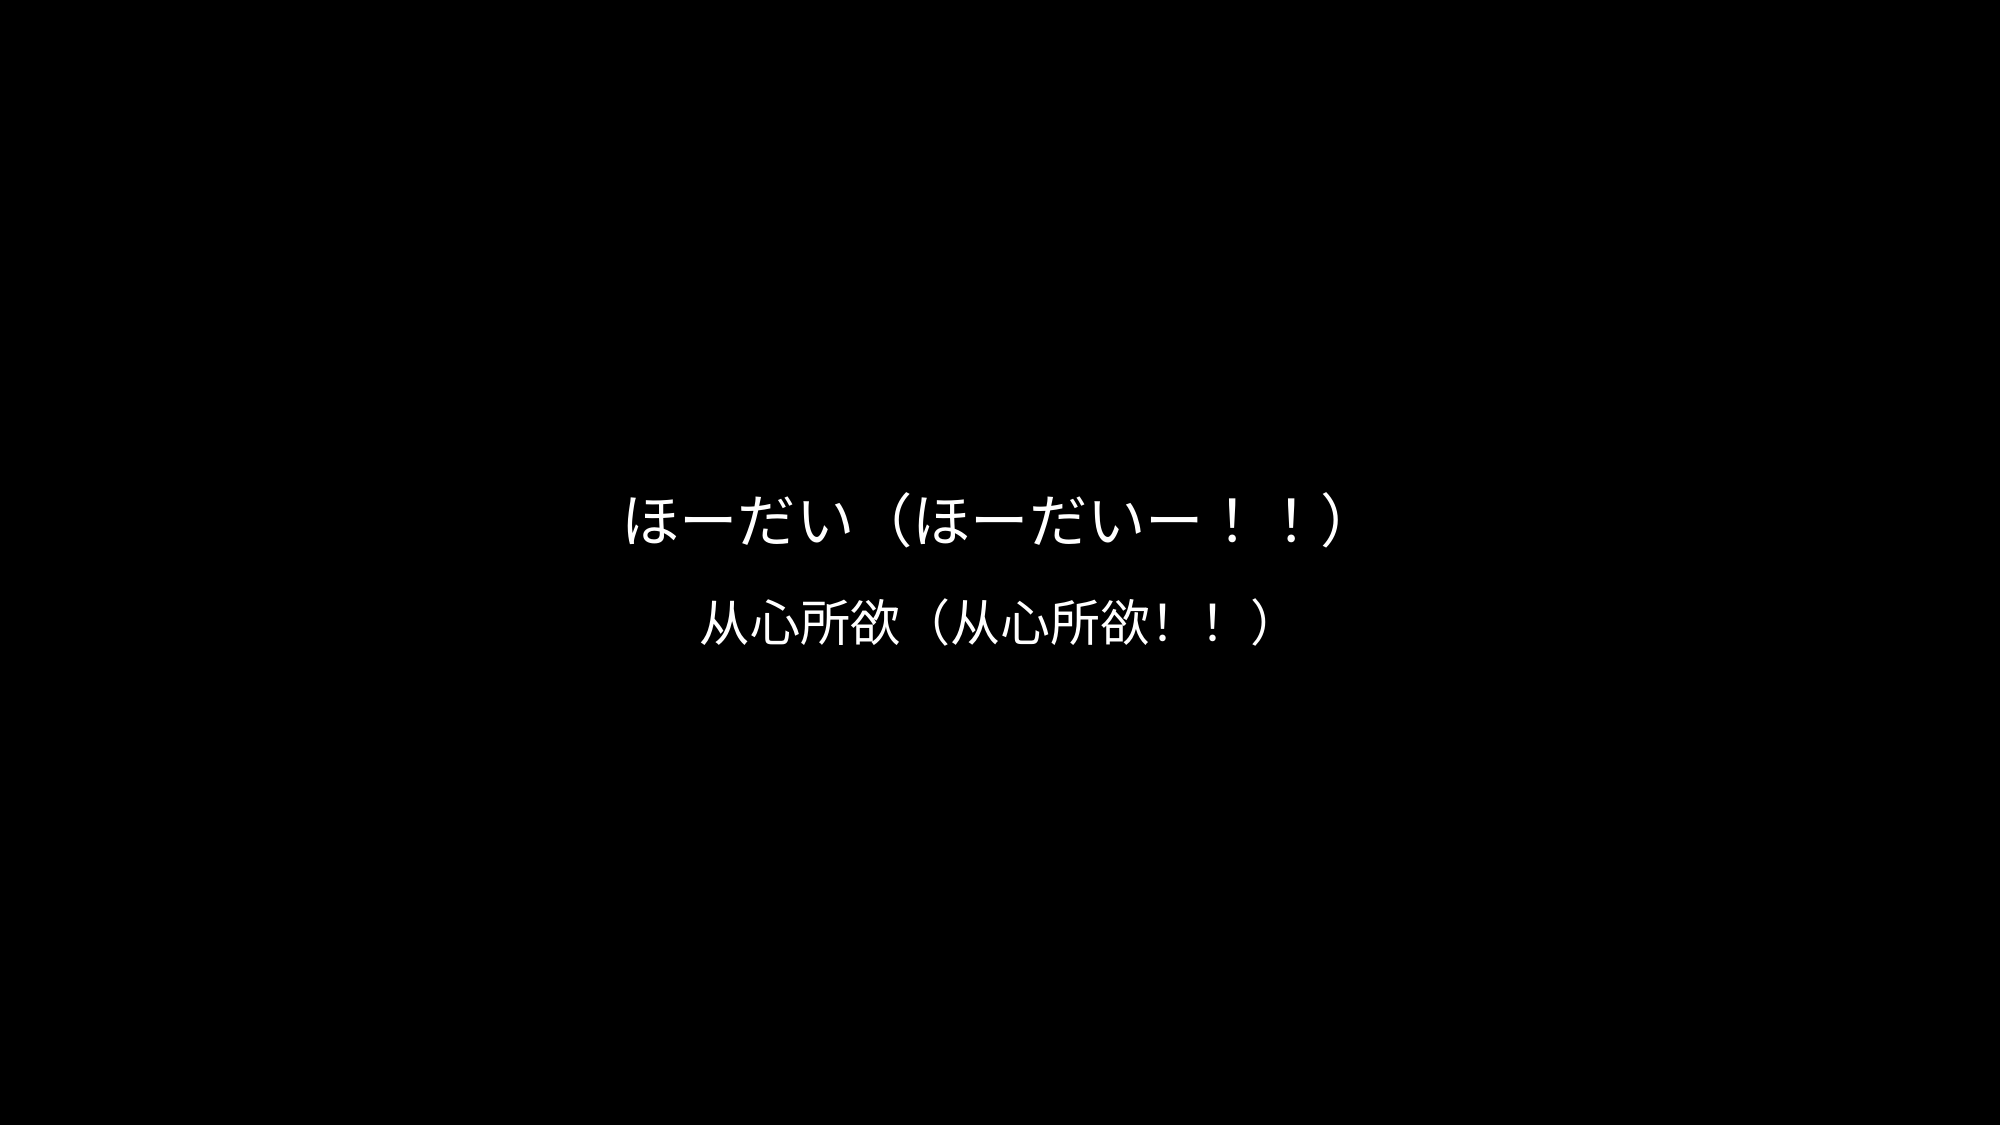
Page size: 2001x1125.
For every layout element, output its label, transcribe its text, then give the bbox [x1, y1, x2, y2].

subtitle 从心所欲（从心所欲！！） [0, 590, 2000, 863]
title ほーだい（ほーだいー！！） [0, 170, 2000, 563]
